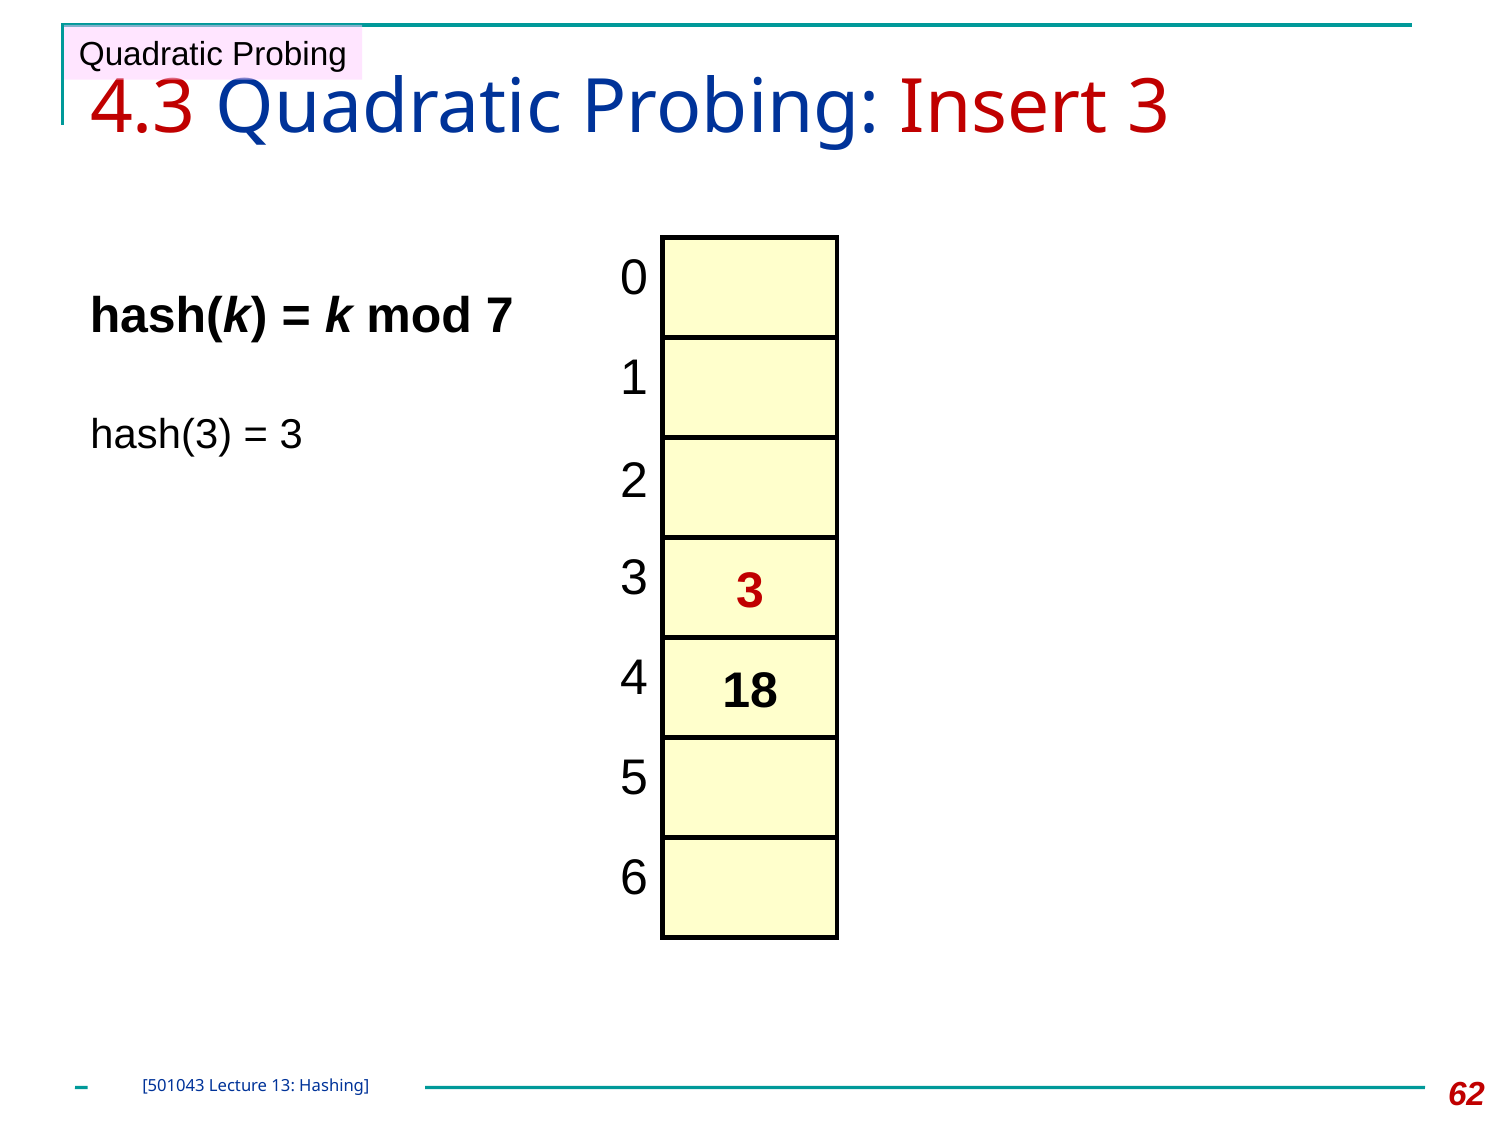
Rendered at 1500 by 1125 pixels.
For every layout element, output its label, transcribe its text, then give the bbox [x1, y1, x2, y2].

text_box hash(k) = k mod 7 [75, 274, 563, 350]
text_box [501043 Lecture 13: Hashing] [87, 1074, 425, 1100]
text_box Quadratic Probing [64, 24, 363, 80]
title 4.3 Quadratic Probing: Insert 3 [74, 49, 1426, 188]
text_box hash(3) = 3 [75, 399, 319, 465]
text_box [574, 237, 838, 938]
slide_number 62 [1400, 1065, 1500, 1125]
